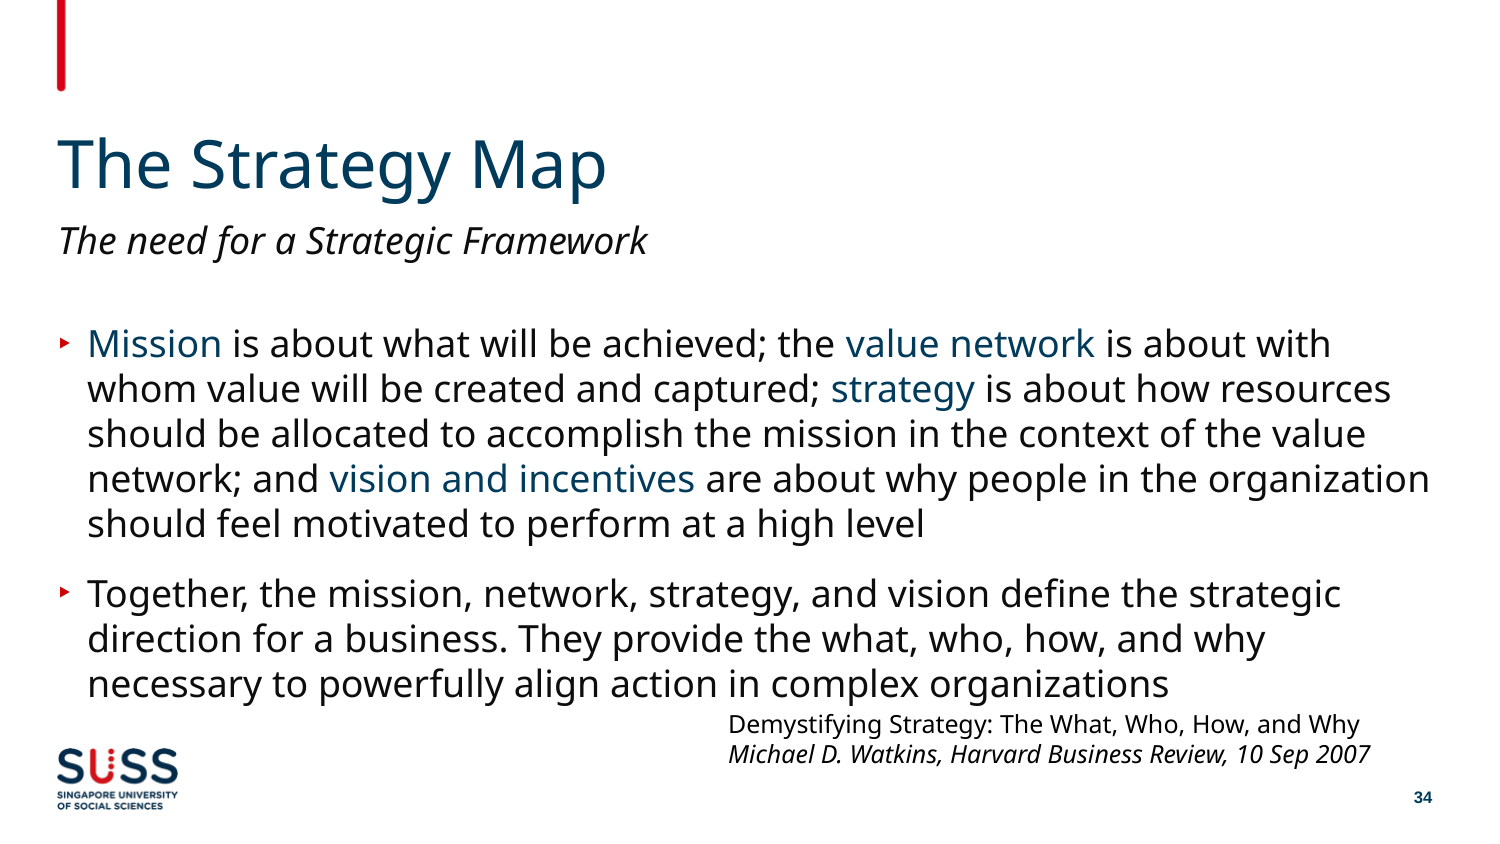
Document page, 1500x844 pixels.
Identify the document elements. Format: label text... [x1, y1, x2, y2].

list Mission is about what will be achieved; the value network is about with whom value will be created and captured; strategy is about how resources should be allocated to accomplish the mission in the context of the value network; and vision and incentives are about why people in the organization should feel motivated to perform at a high level Together, the mission, network, strategy, and vision define the strategic direction for a business. They provide the what, who, how, and why necessary to powerfully align action in complex organizations [42, 312, 1448, 719]
title The Strategy Map [42, 74, 1448, 209]
picture [56, 0, 70, 74]
picture [57, 748, 178, 810]
text_box Demystifying Strategy: The What, Who, How, and Why Michael D. Watkins, Harvard Business Review, 10 Sep 2007 [713, 700, 1429, 776]
list The need for a Strategic Framework [42, 209, 1448, 278]
